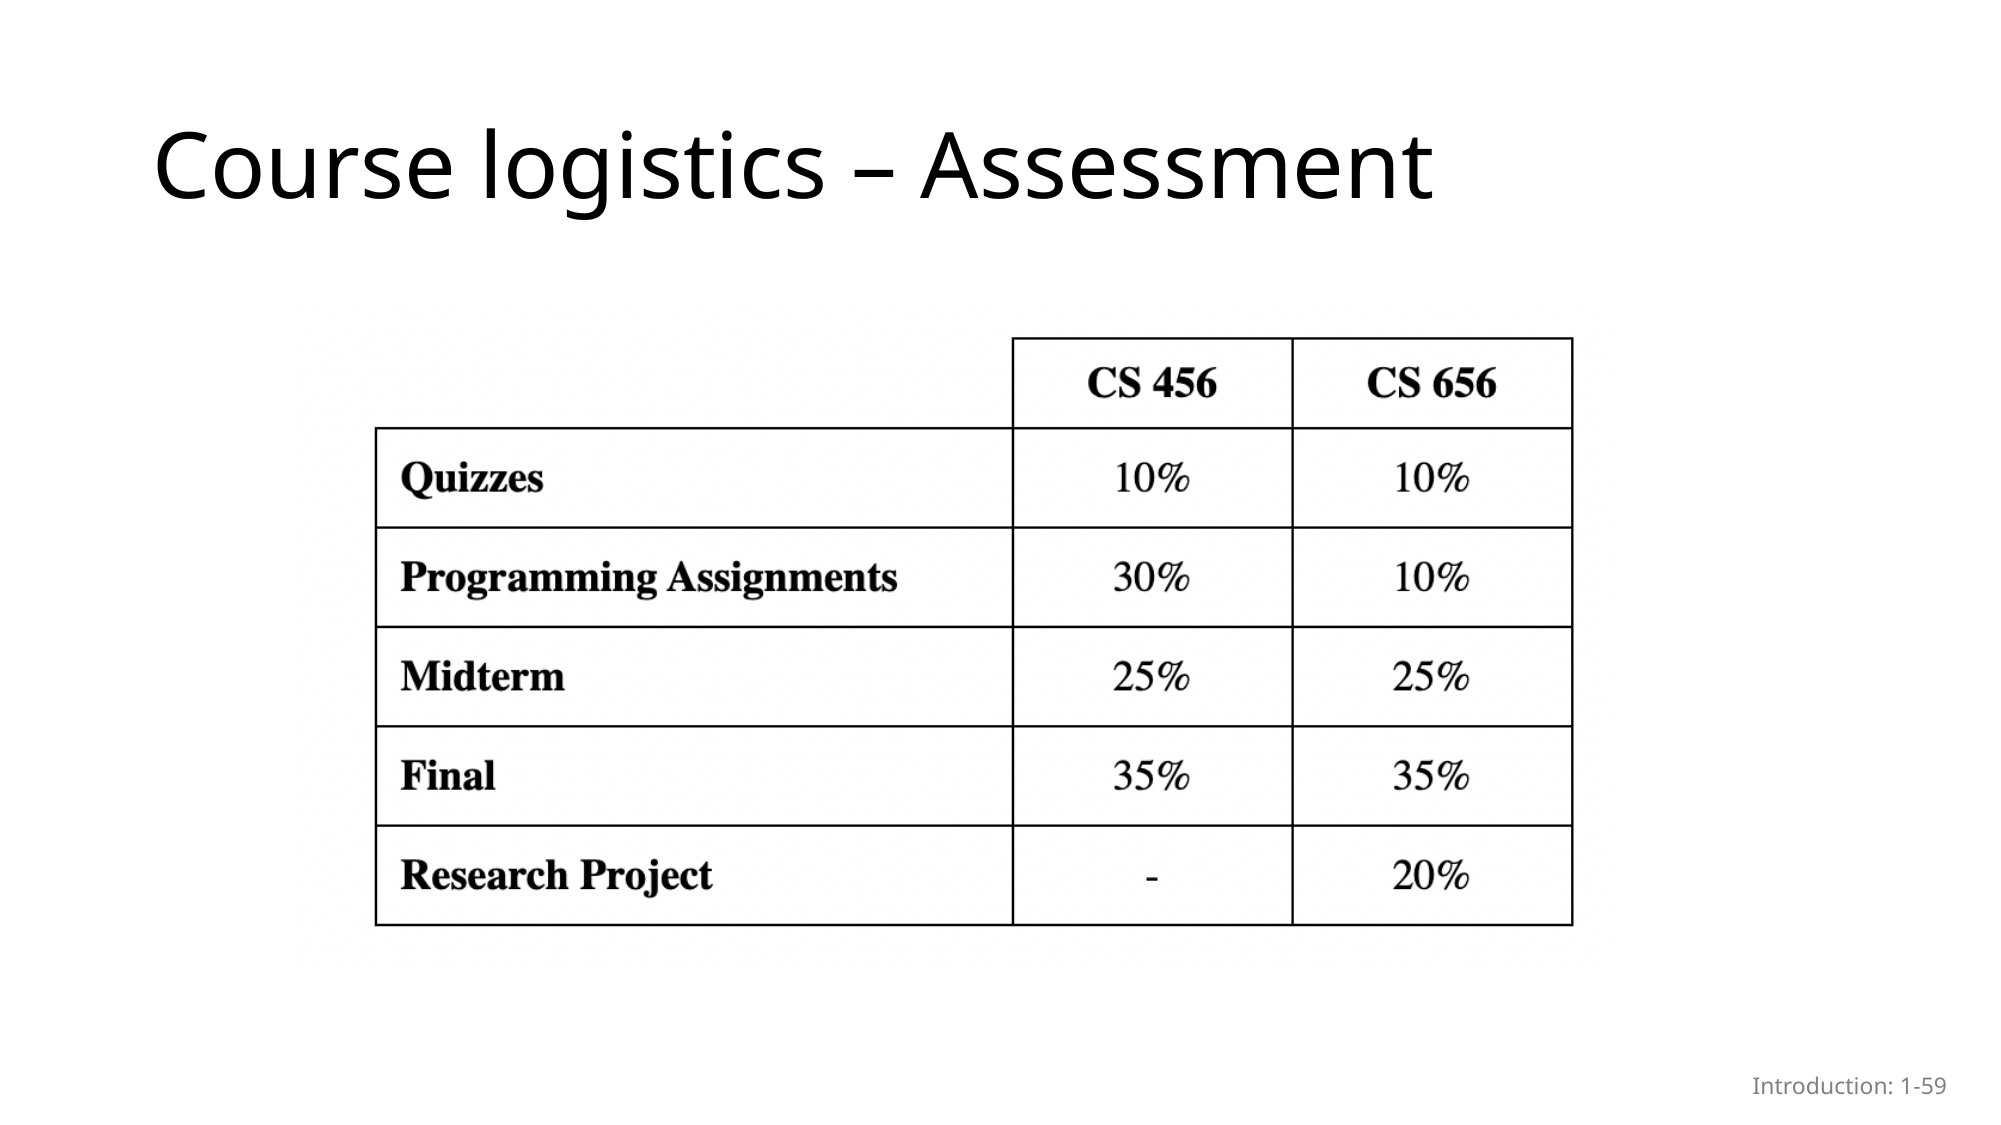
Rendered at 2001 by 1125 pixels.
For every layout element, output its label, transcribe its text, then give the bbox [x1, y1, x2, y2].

title Course logistics – Assessment [137, 59, 1863, 278]
slide_number Introduction: 1-59 [1512, 1056, 1963, 1117]
picture [289, 305, 1620, 973]
